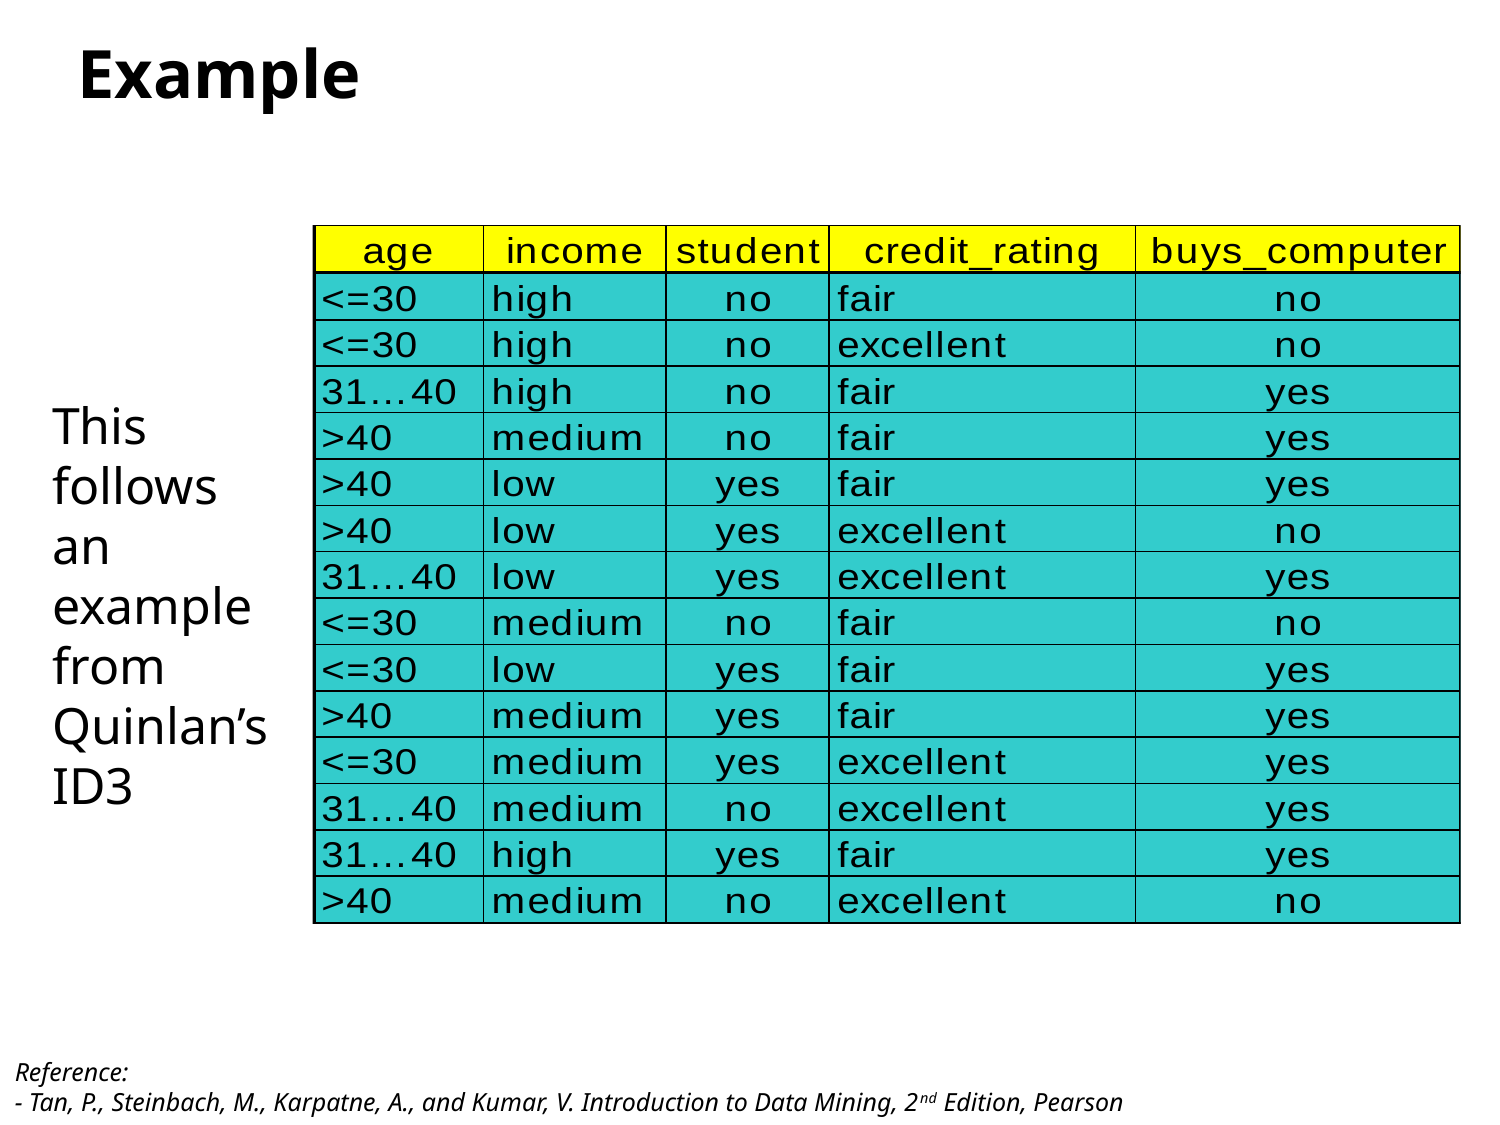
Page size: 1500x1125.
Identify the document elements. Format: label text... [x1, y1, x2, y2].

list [312, 224, 1463, 926]
text_box This follows an example from Quinlan’s ID3 [37, 387, 300, 823]
title Example [62, 12, 1488, 119]
